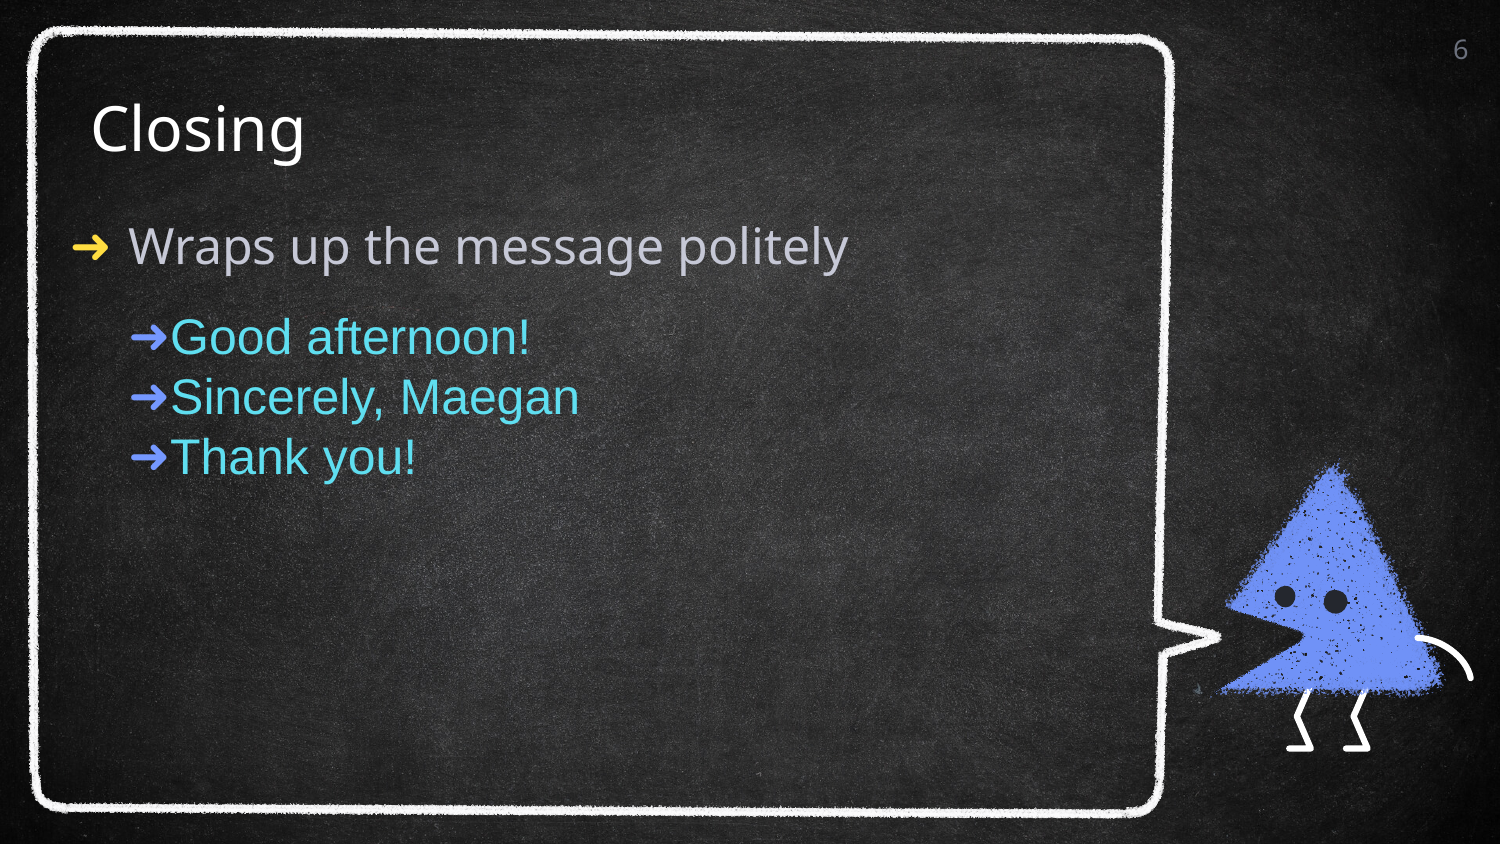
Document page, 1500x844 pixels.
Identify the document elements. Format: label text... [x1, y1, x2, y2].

slide_number 6 [1378, 32, 1469, 98]
picture [0, 0, 1500, 844]
title Closing [89, 97, 1102, 163]
list Wraps up the message politely Good afternoon! Sincerely, Maegan Thank you! [53, 205, 1114, 747]
